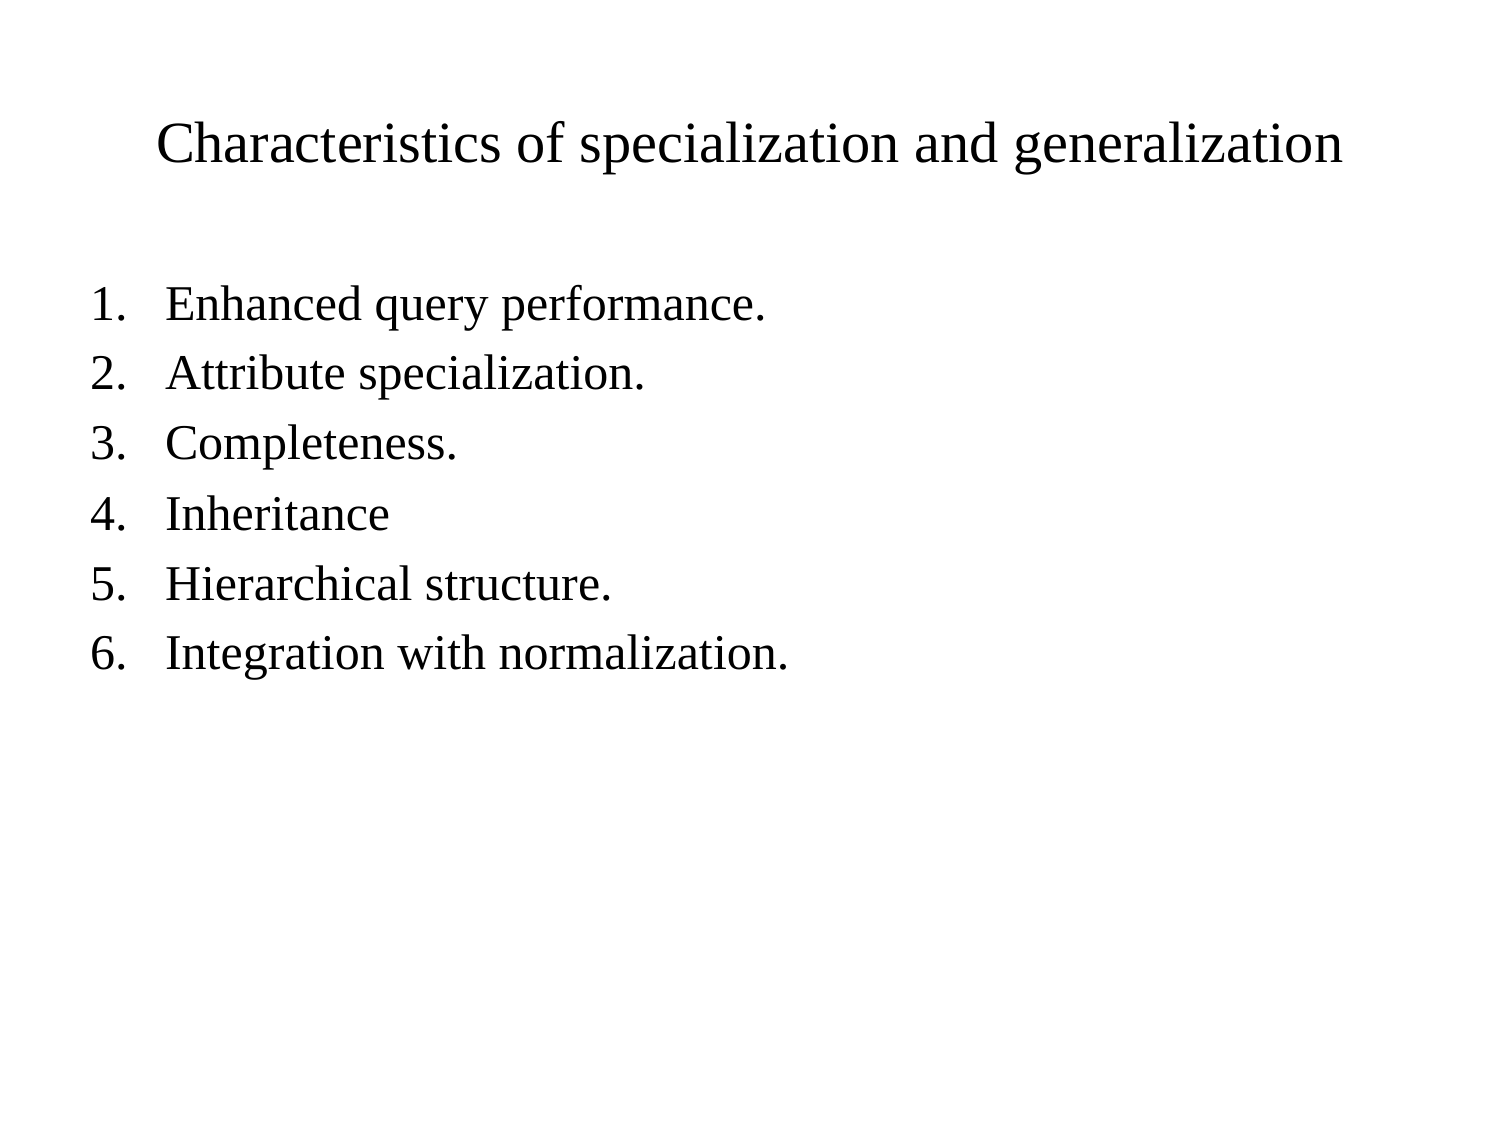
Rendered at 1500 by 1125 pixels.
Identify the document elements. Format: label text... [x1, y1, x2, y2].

title Characteristics of specialization and generalization [75, 45, 1425, 233]
list Enhanced query performance. Attribute specialization. Completeness. Inheritance Hierarchical structure. Integration with normalization. [75, 262, 1425, 1005]
